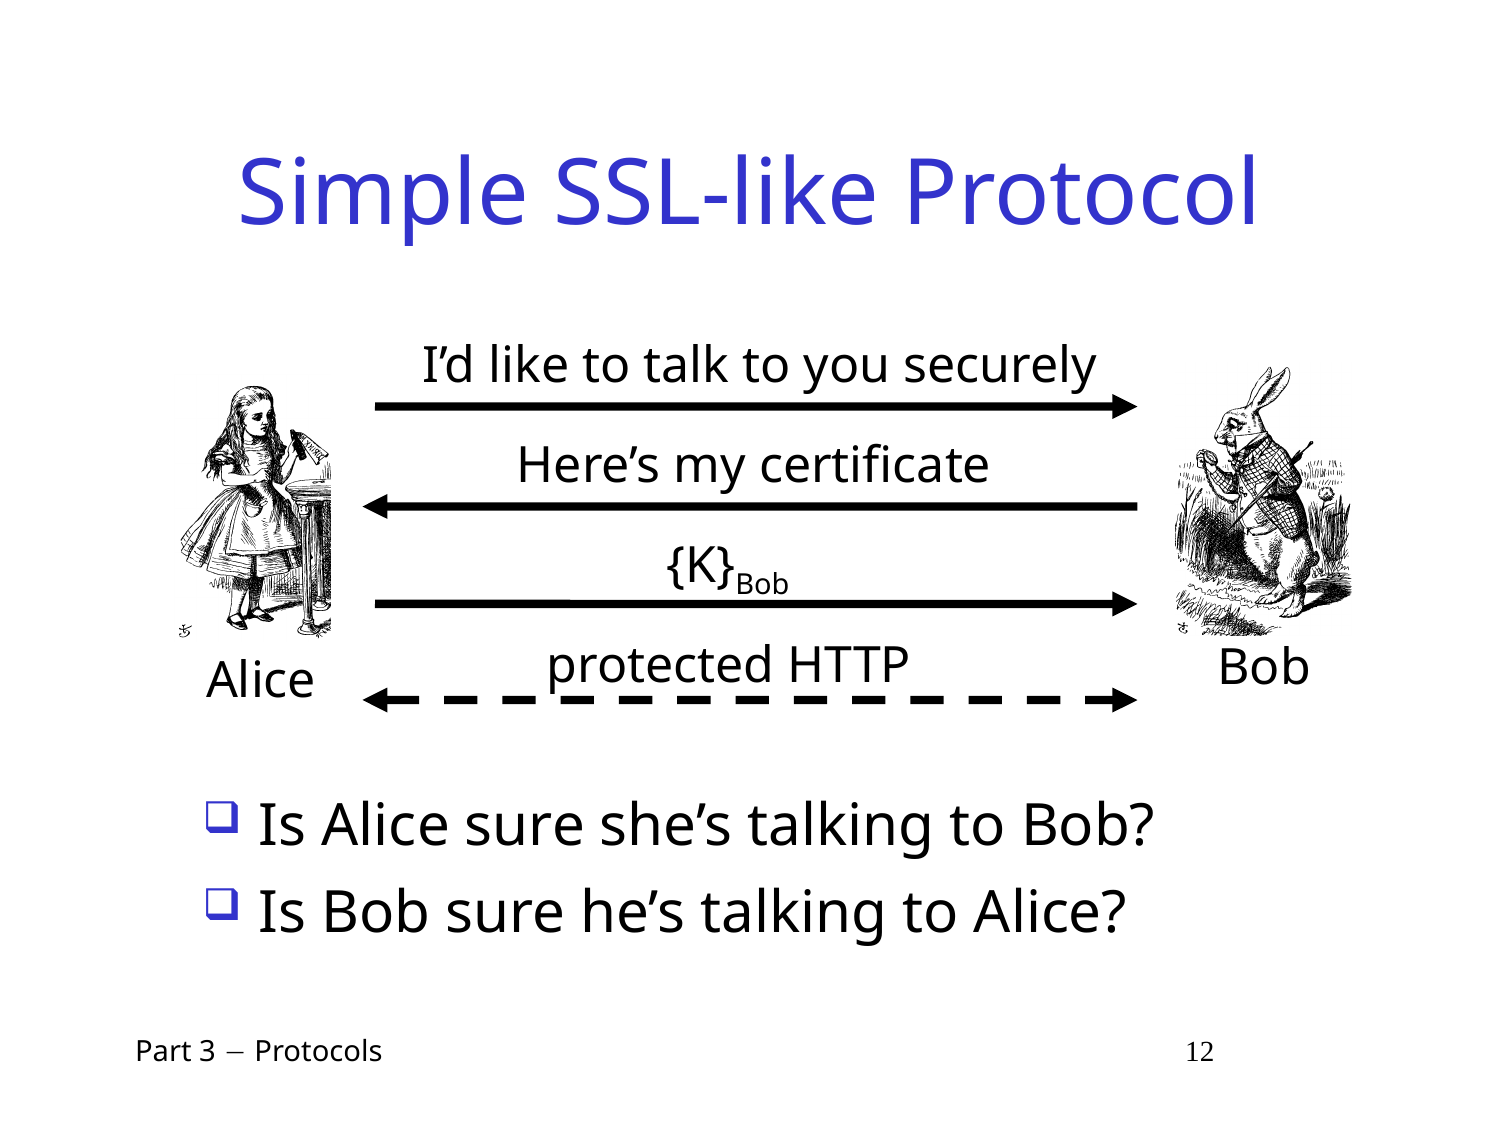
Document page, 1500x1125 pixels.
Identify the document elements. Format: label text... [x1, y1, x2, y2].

footer Part 3  Protocols 12 [112, 1024, 1401, 1101]
text_box [1120, 693, 1138, 707]
text_box Here’s my certificate [502, 424, 1007, 500]
text_box protected HTTP [531, 624, 927, 700]
text_box Bob [1202, 644, 1326, 703]
text_box I’d like to talk to you securely [407, 324, 1112, 400]
text_box [805, 597, 1138, 611]
text_box [374, 400, 1138, 413]
text_box [362, 693, 380, 707]
list Is Alice sure she’s talking to Bob? Is Bob sure he’s talking to Alice? [187, 787, 1313, 988]
picture [174, 374, 331, 642]
title Simple SSL-like Protocol [112, 87, 1388, 288]
text_box Alice [191, 647, 332, 715]
text_box {K}Bob [651, 524, 805, 608]
text_box [362, 500, 1138, 513]
picture [1174, 362, 1352, 636]
